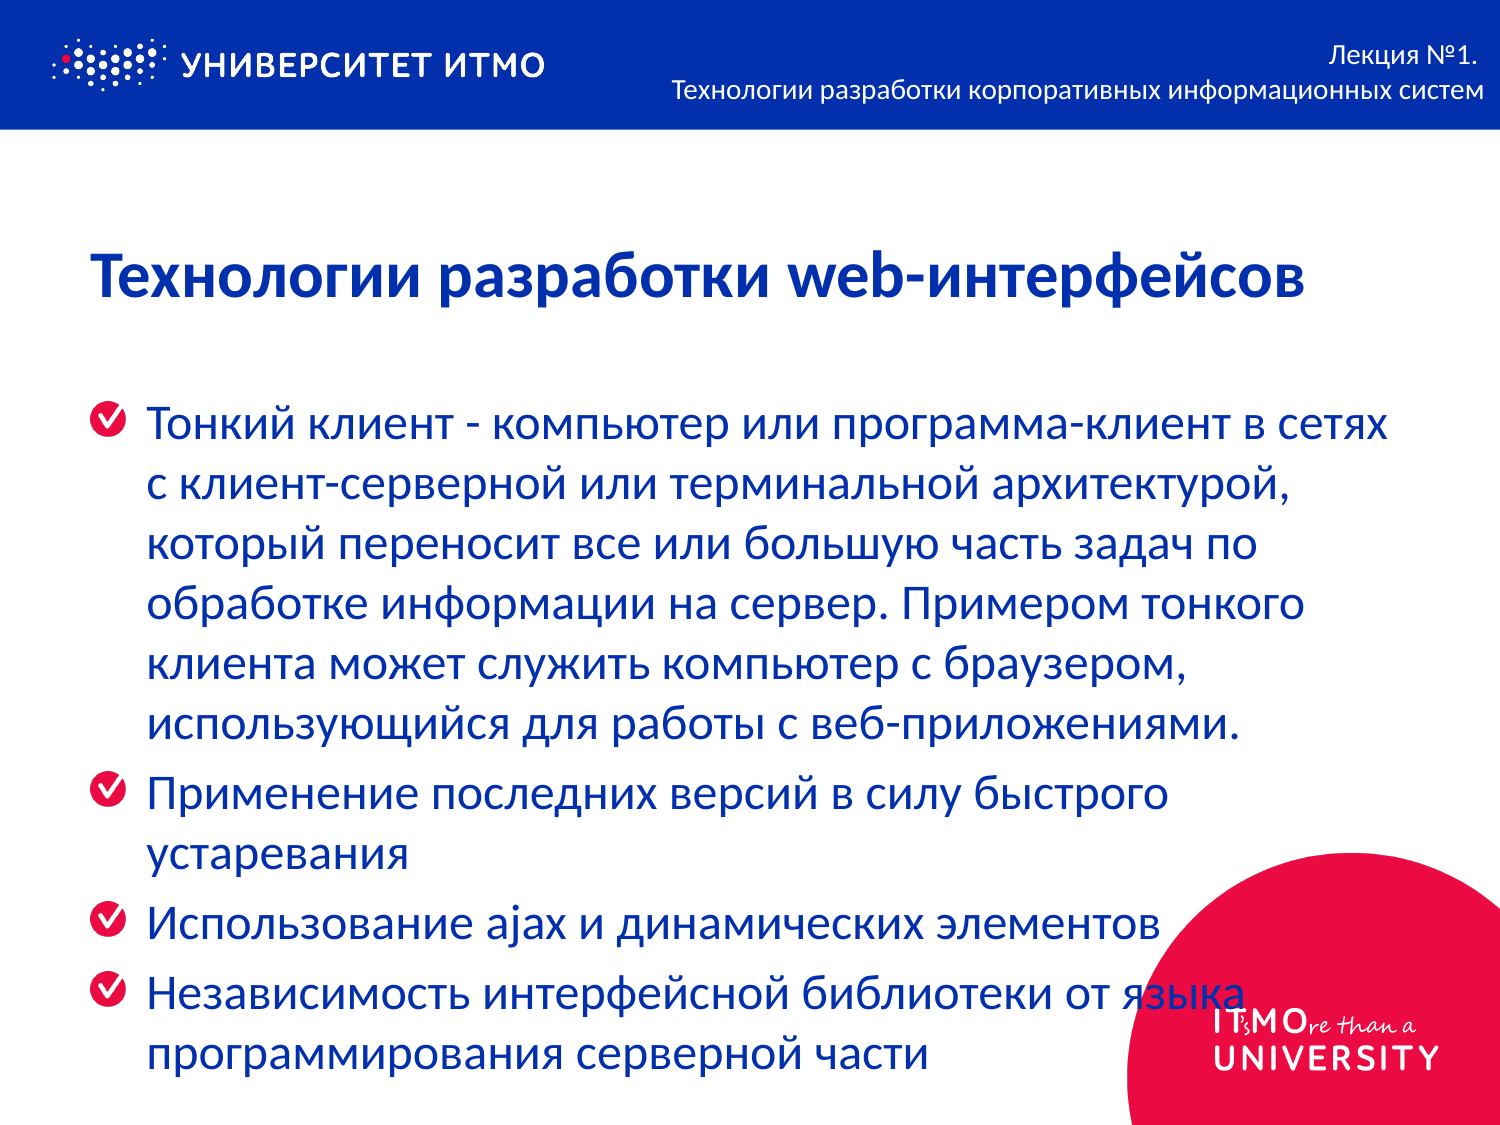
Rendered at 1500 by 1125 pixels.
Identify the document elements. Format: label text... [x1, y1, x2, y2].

picture [90, 901, 126, 937]
footer Лекция №1. Технологии разработки корпоративных информационных систем [584, 40, 1500, 101]
picture [1107, 832, 1500, 1125]
picture [0, 0, 596, 130]
picture [90, 971, 126, 1007]
picture [90, 771, 126, 807]
picture [90, 401, 126, 437]
title Технологии разработки web-интерфейсов [75, 202, 1425, 339]
list Тонкий клиент - компьютер или программа-клиент в сетях с клиент-серверной или терминальной архитектурой, который переносит все или большую часть задач по обработке информации на сервер. Примером тонкого клиента может служить компьютер с браузером, использующийся для работы с веб-приложениями. Применение последних версий в силу быстрого устаревания Использование ajax и динамических элементов Независимость интерфейсной библиотеки от языка программирования серверной части [75, 381, 1425, 1088]
